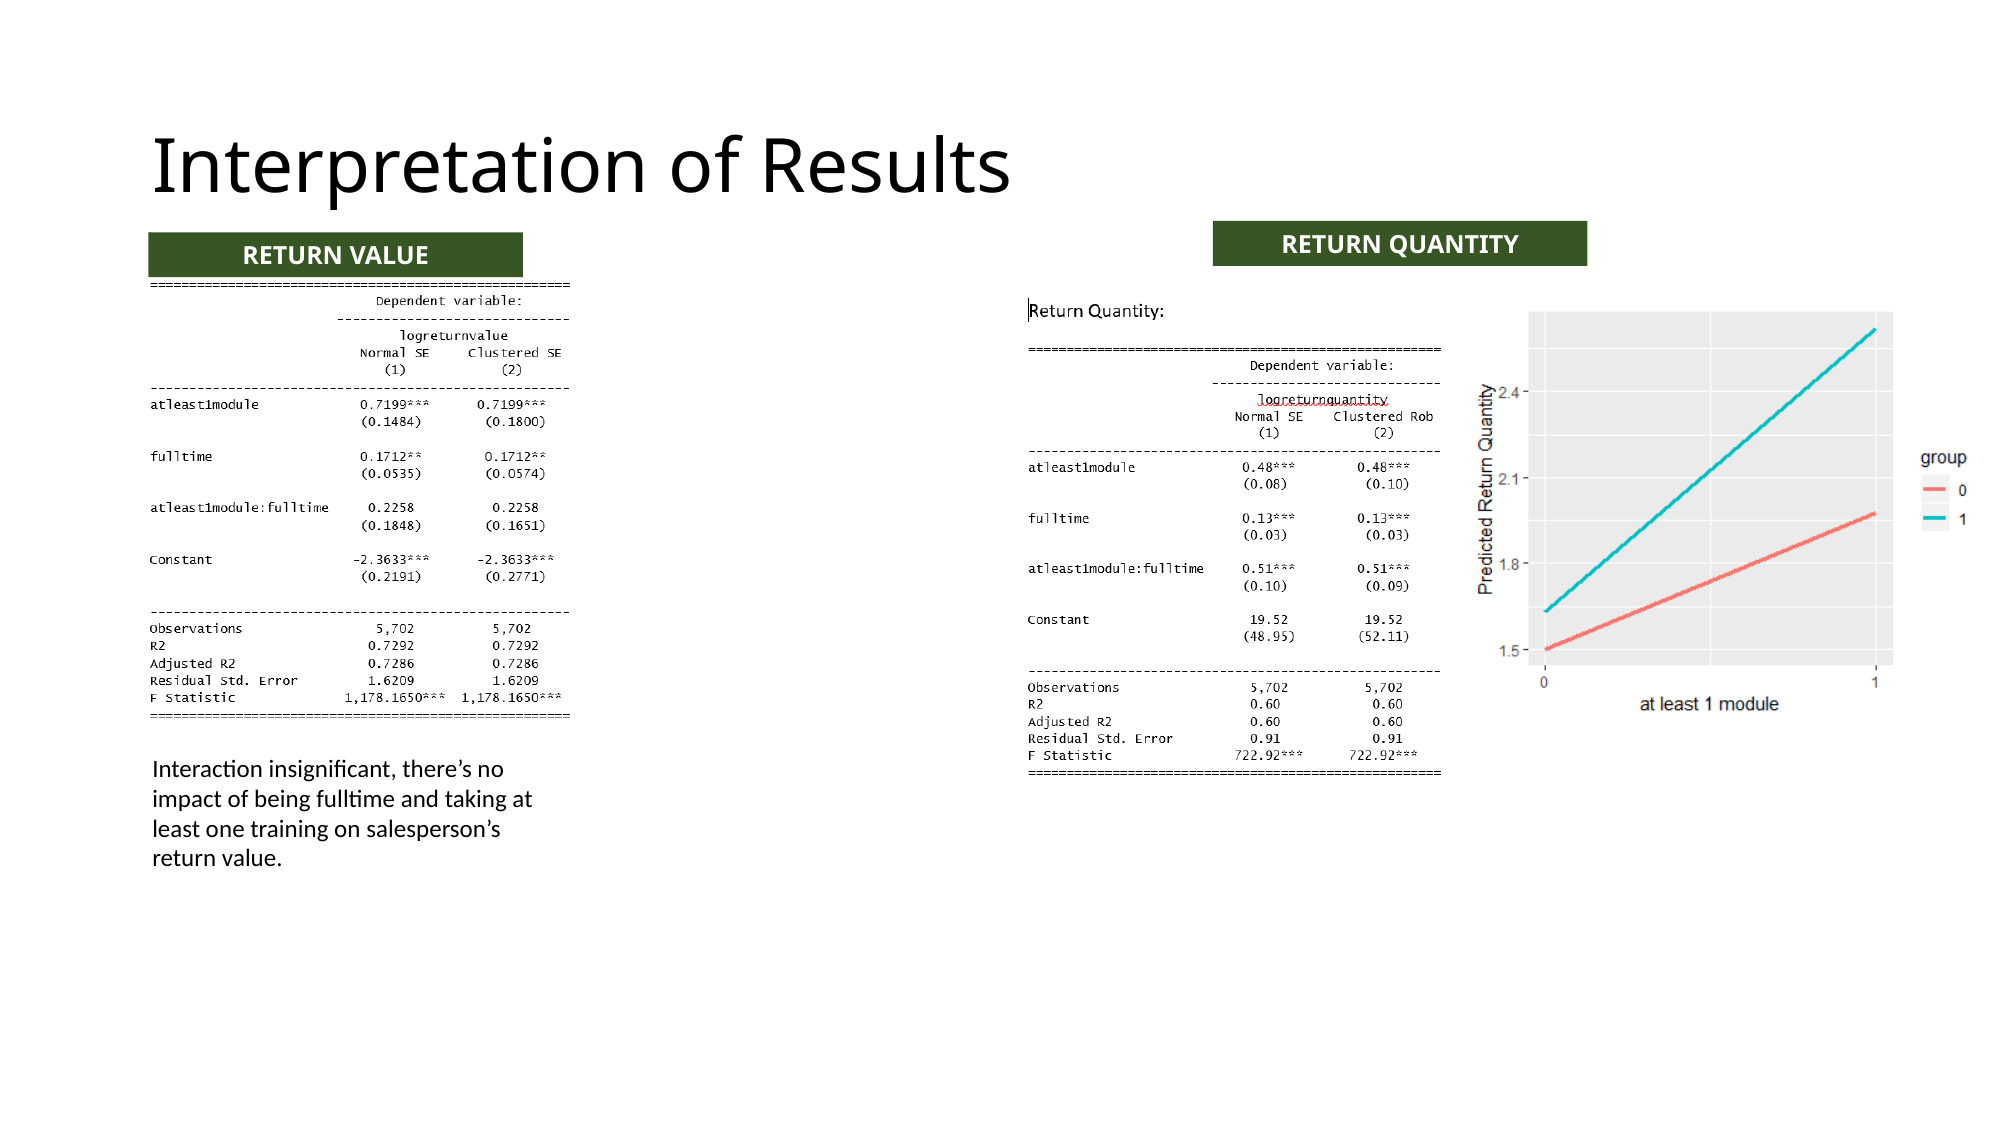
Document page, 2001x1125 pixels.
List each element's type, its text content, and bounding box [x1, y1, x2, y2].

text_box Interaction insignificant, there’s no impact of being fulltime and taking at least one training on salesperson’s return value. [137, 744, 571, 925]
title Interpretation of Results [137, 59, 1863, 278]
picture [137, 230, 606, 723]
text_box RETURN QUANTITY [1212, 220, 1588, 267]
picture [1017, 293, 1986, 786]
